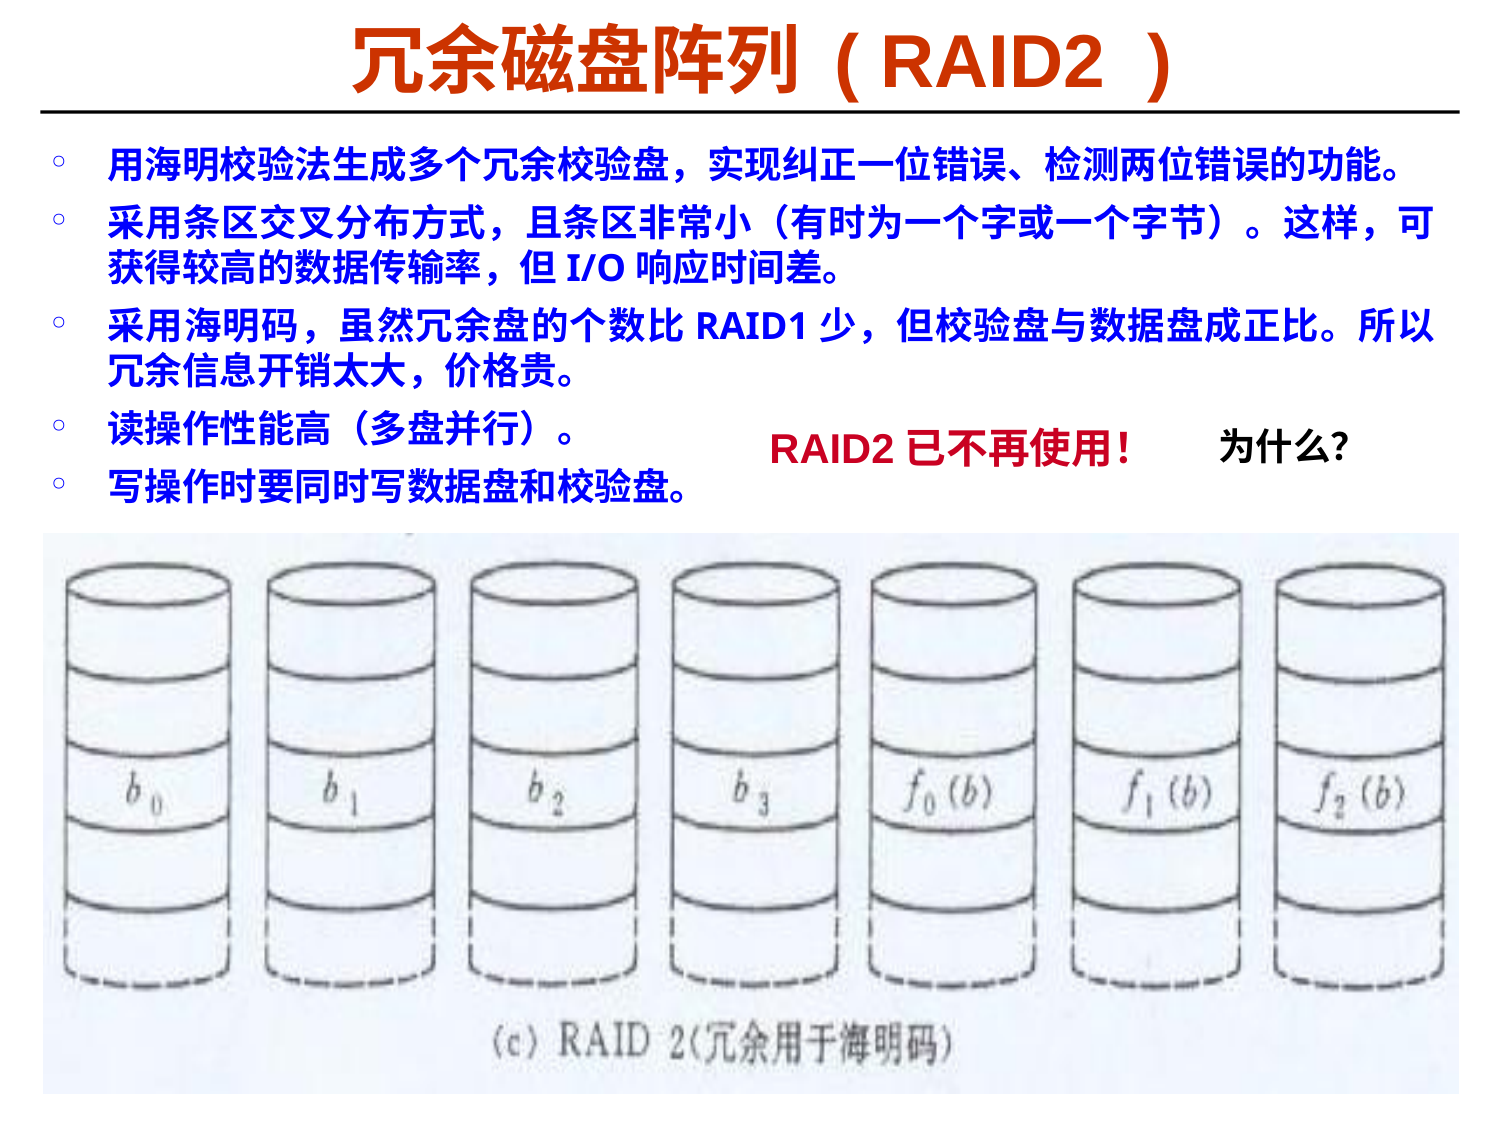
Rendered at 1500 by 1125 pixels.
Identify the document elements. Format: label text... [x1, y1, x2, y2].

title 冗余磁盘阵列 ( RAID2 ) [38, 20, 1485, 109]
list 用海明校验法生成多个冗余校验盘，实现纠正一位错误、检测两位错误的功能。 采用条区交叉分布方式，且条区非常小（有时为一个字或一个字节）。这样，可获得较高的数据传输率，但I/O响应时间差。 采用海明码，虽然冗余盘的个数比RAID1少，但校验盘与数据盘成正比。所以冗余信息开销太大，价格贵。 读操作性能高（多盘并行）。 写操作时要同时写数据盘和校验盘。 [40, 135, 1446, 525]
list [43, 533, 1459, 1094]
text_box 为什么？ [1203, 415, 1408, 476]
text_box RAID2已不再使用！ [754, 414, 1425, 480]
